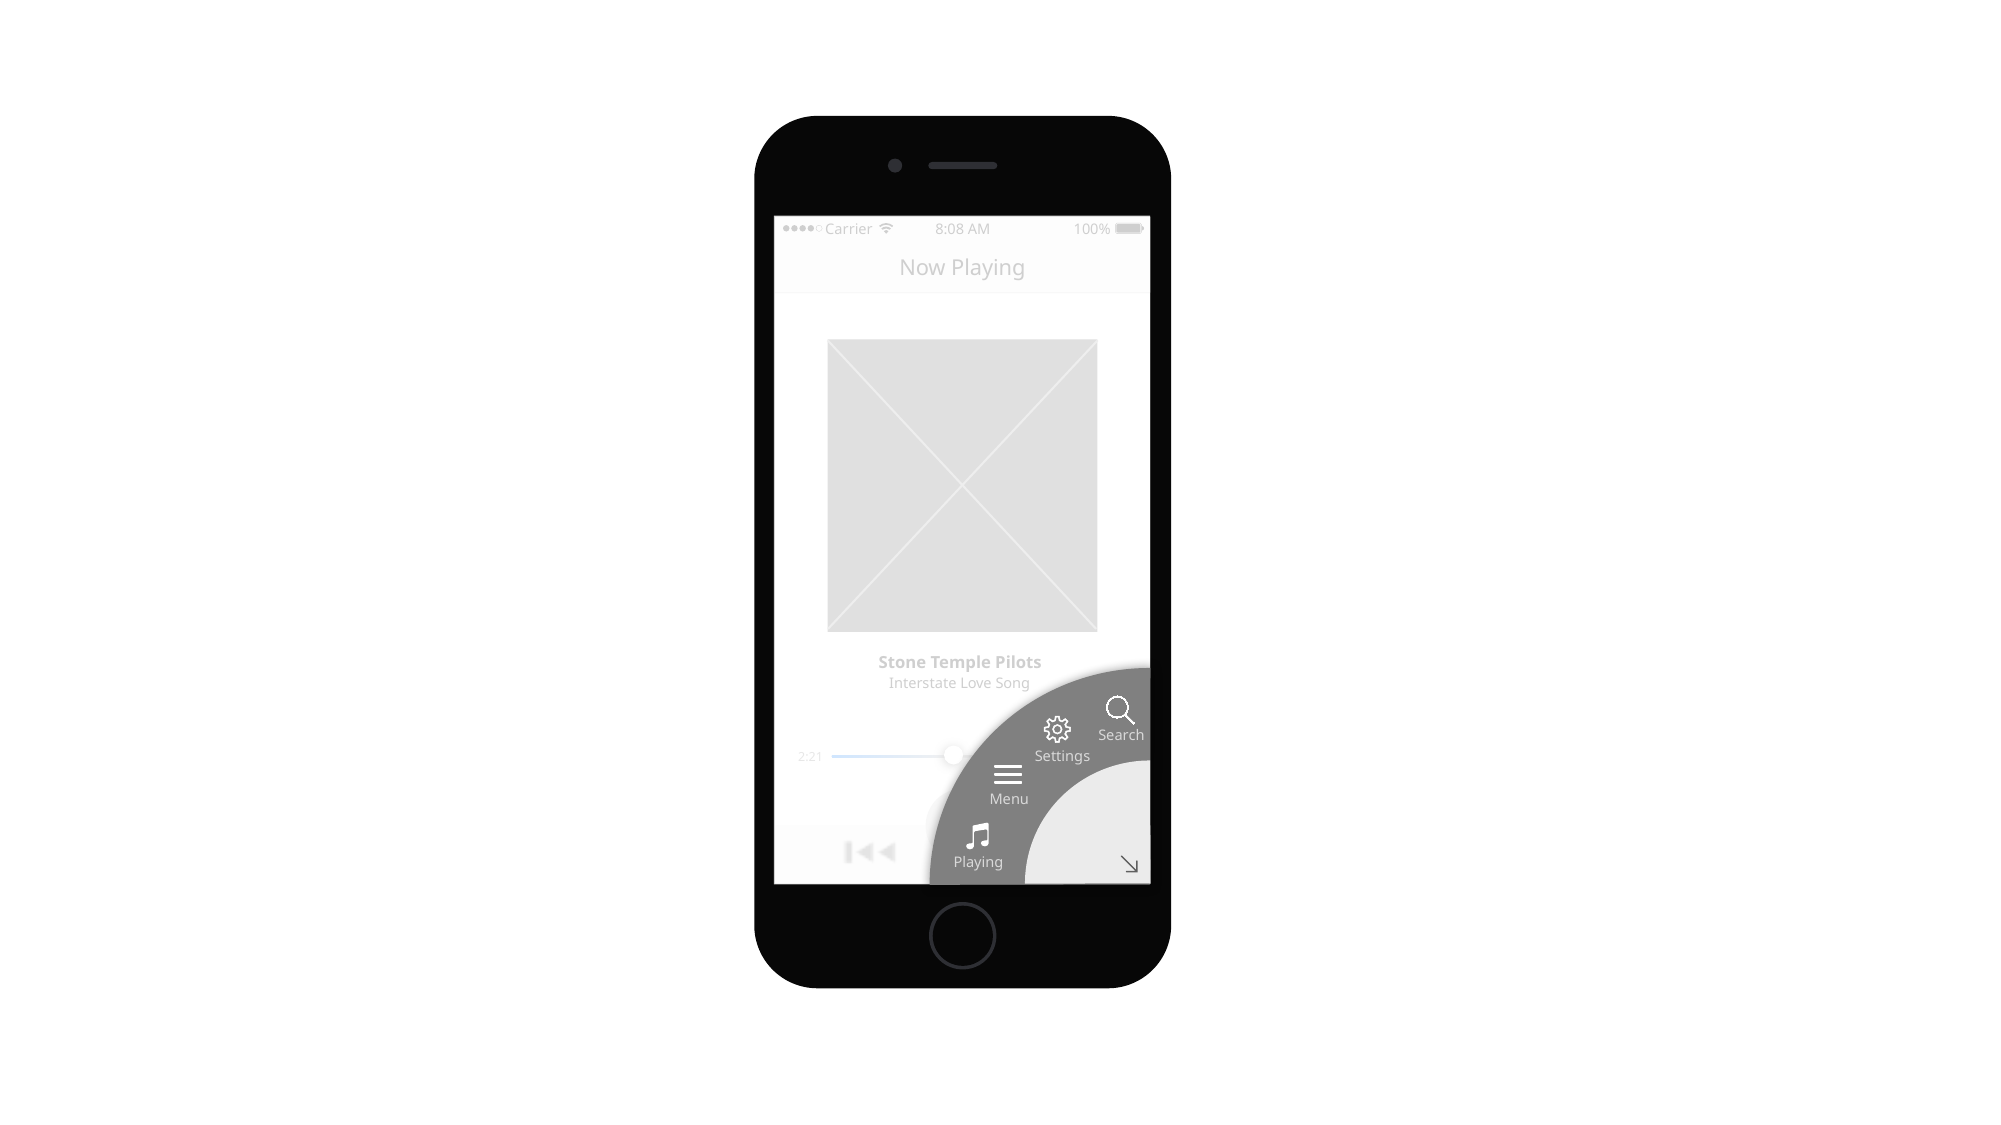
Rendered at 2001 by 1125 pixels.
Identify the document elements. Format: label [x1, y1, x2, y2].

text_box [754, 115, 1370, 1101]
